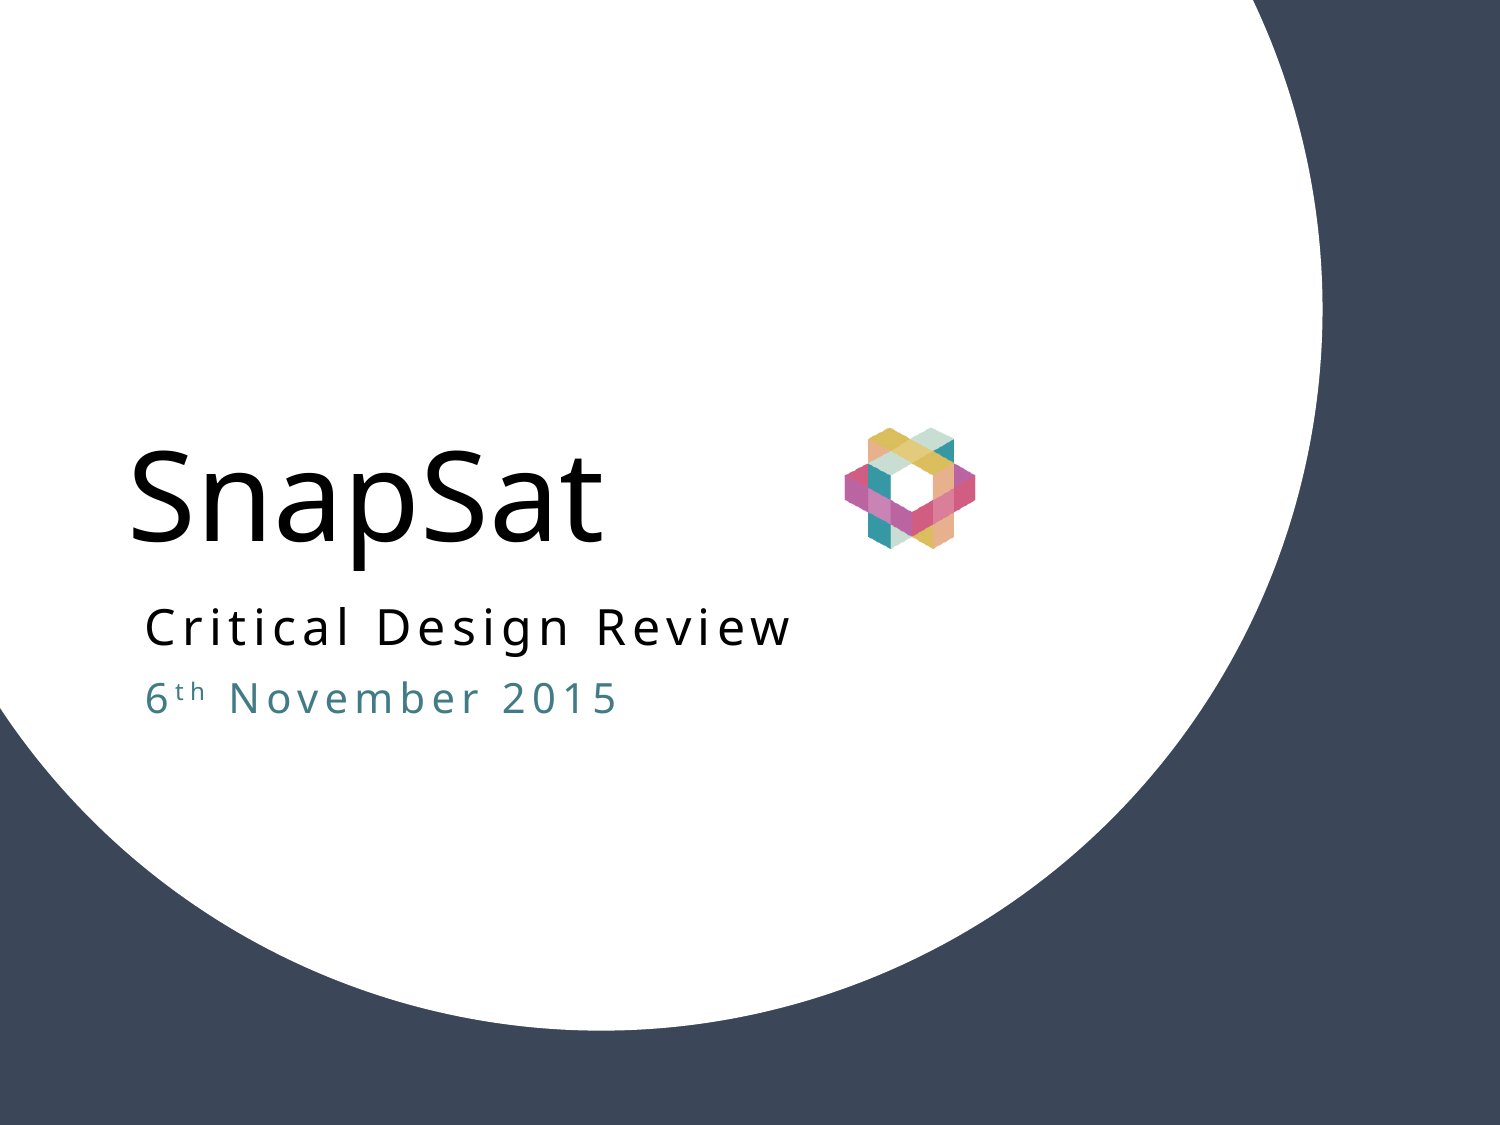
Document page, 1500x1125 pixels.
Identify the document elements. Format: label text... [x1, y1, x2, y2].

subtitle Critical Design Review 6th November 2015 [129, 595, 1313, 867]
title SnapSat [112, 184, 1388, 576]
picture [839, 424, 980, 559]
